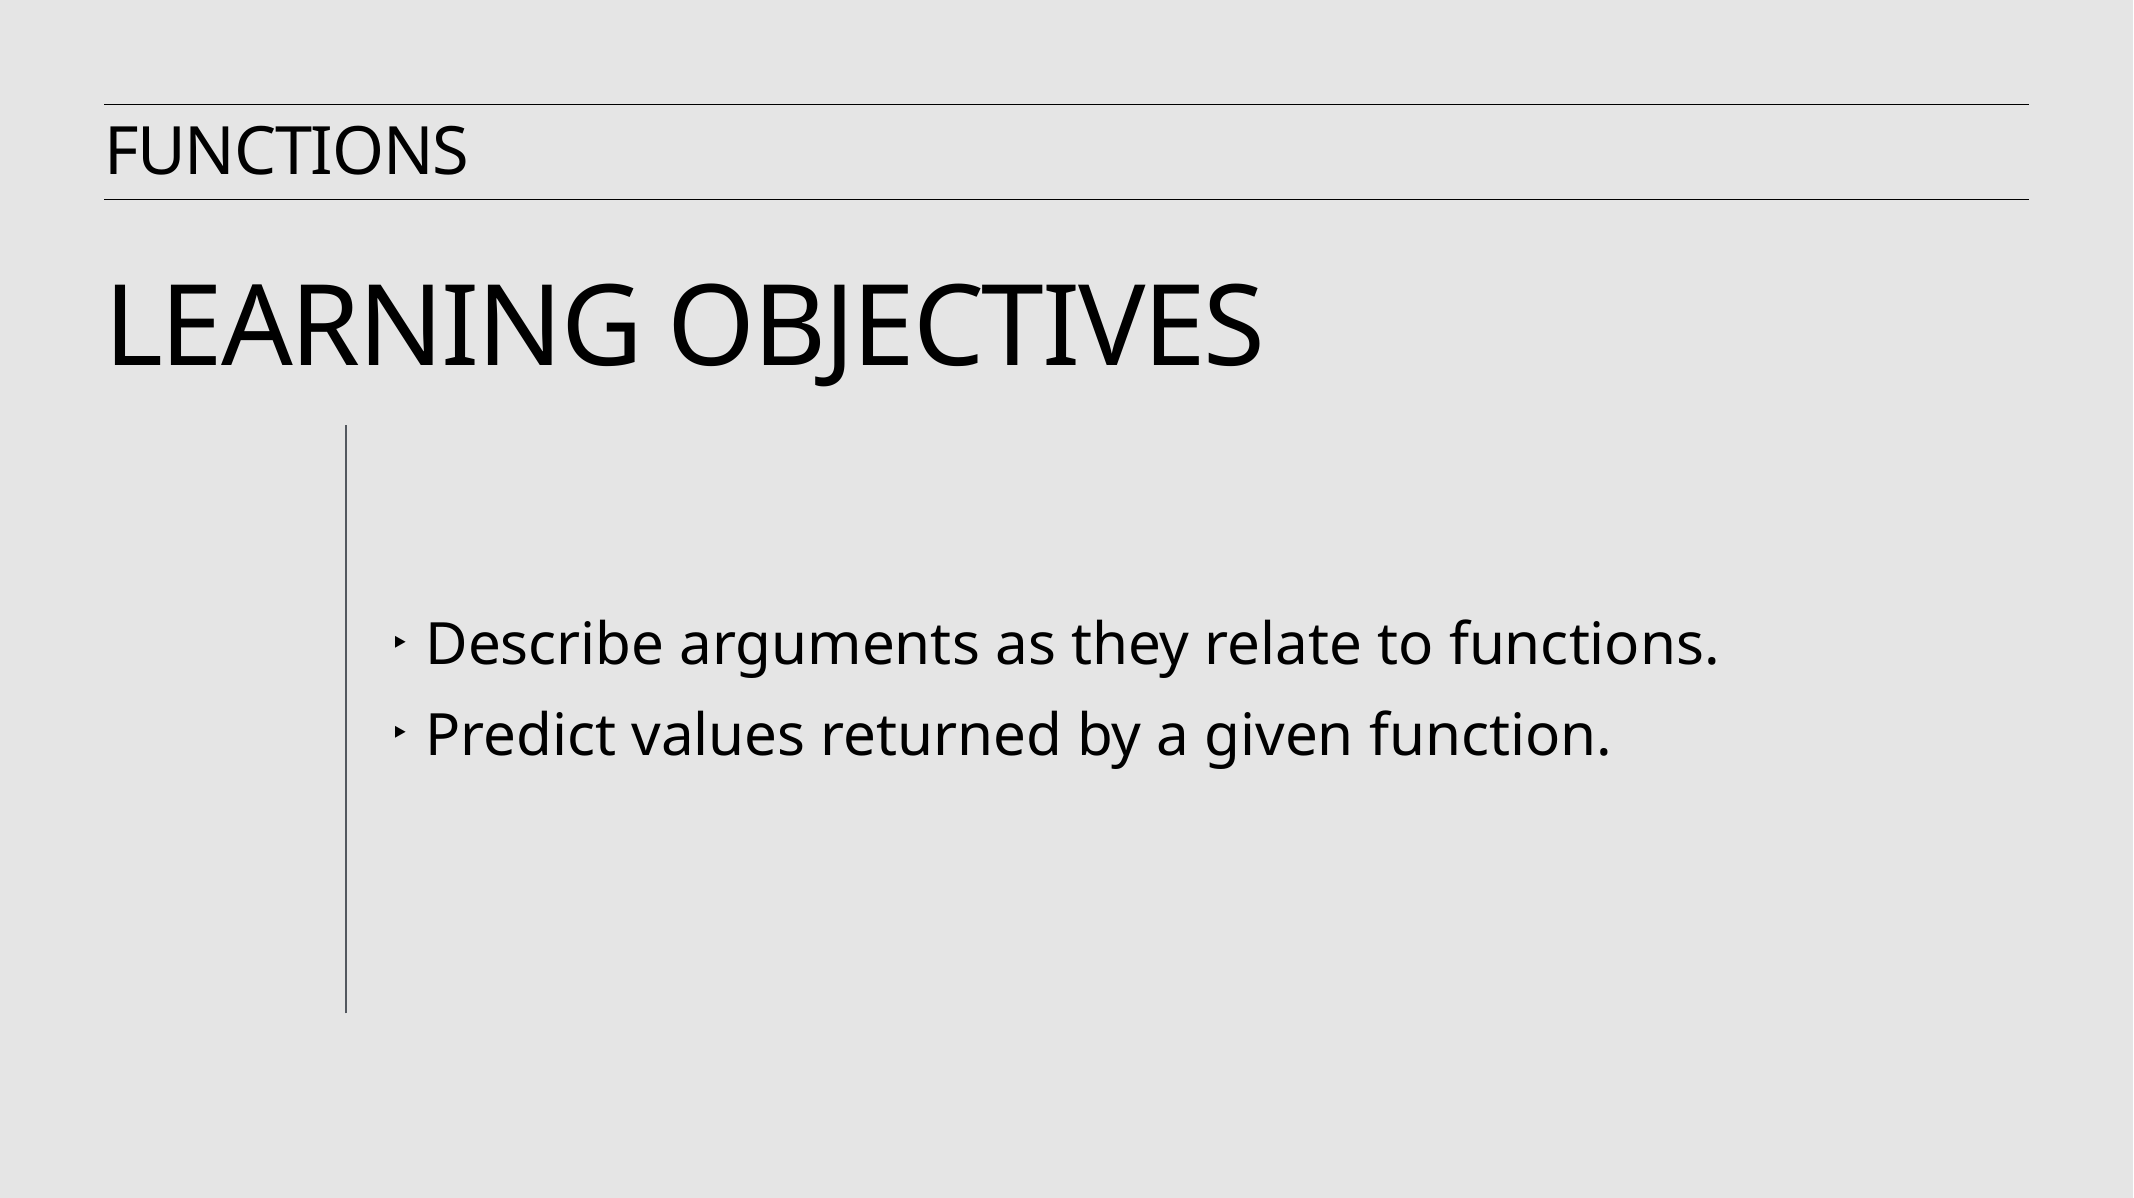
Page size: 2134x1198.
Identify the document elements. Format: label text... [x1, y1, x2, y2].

list Describe arguments as they relate to functions. Predict values returned by a given function. [391, 605, 2034, 912]
list Functions [103, 120, 1372, 193]
title Learning objectives [103, 282, 2030, 401]
